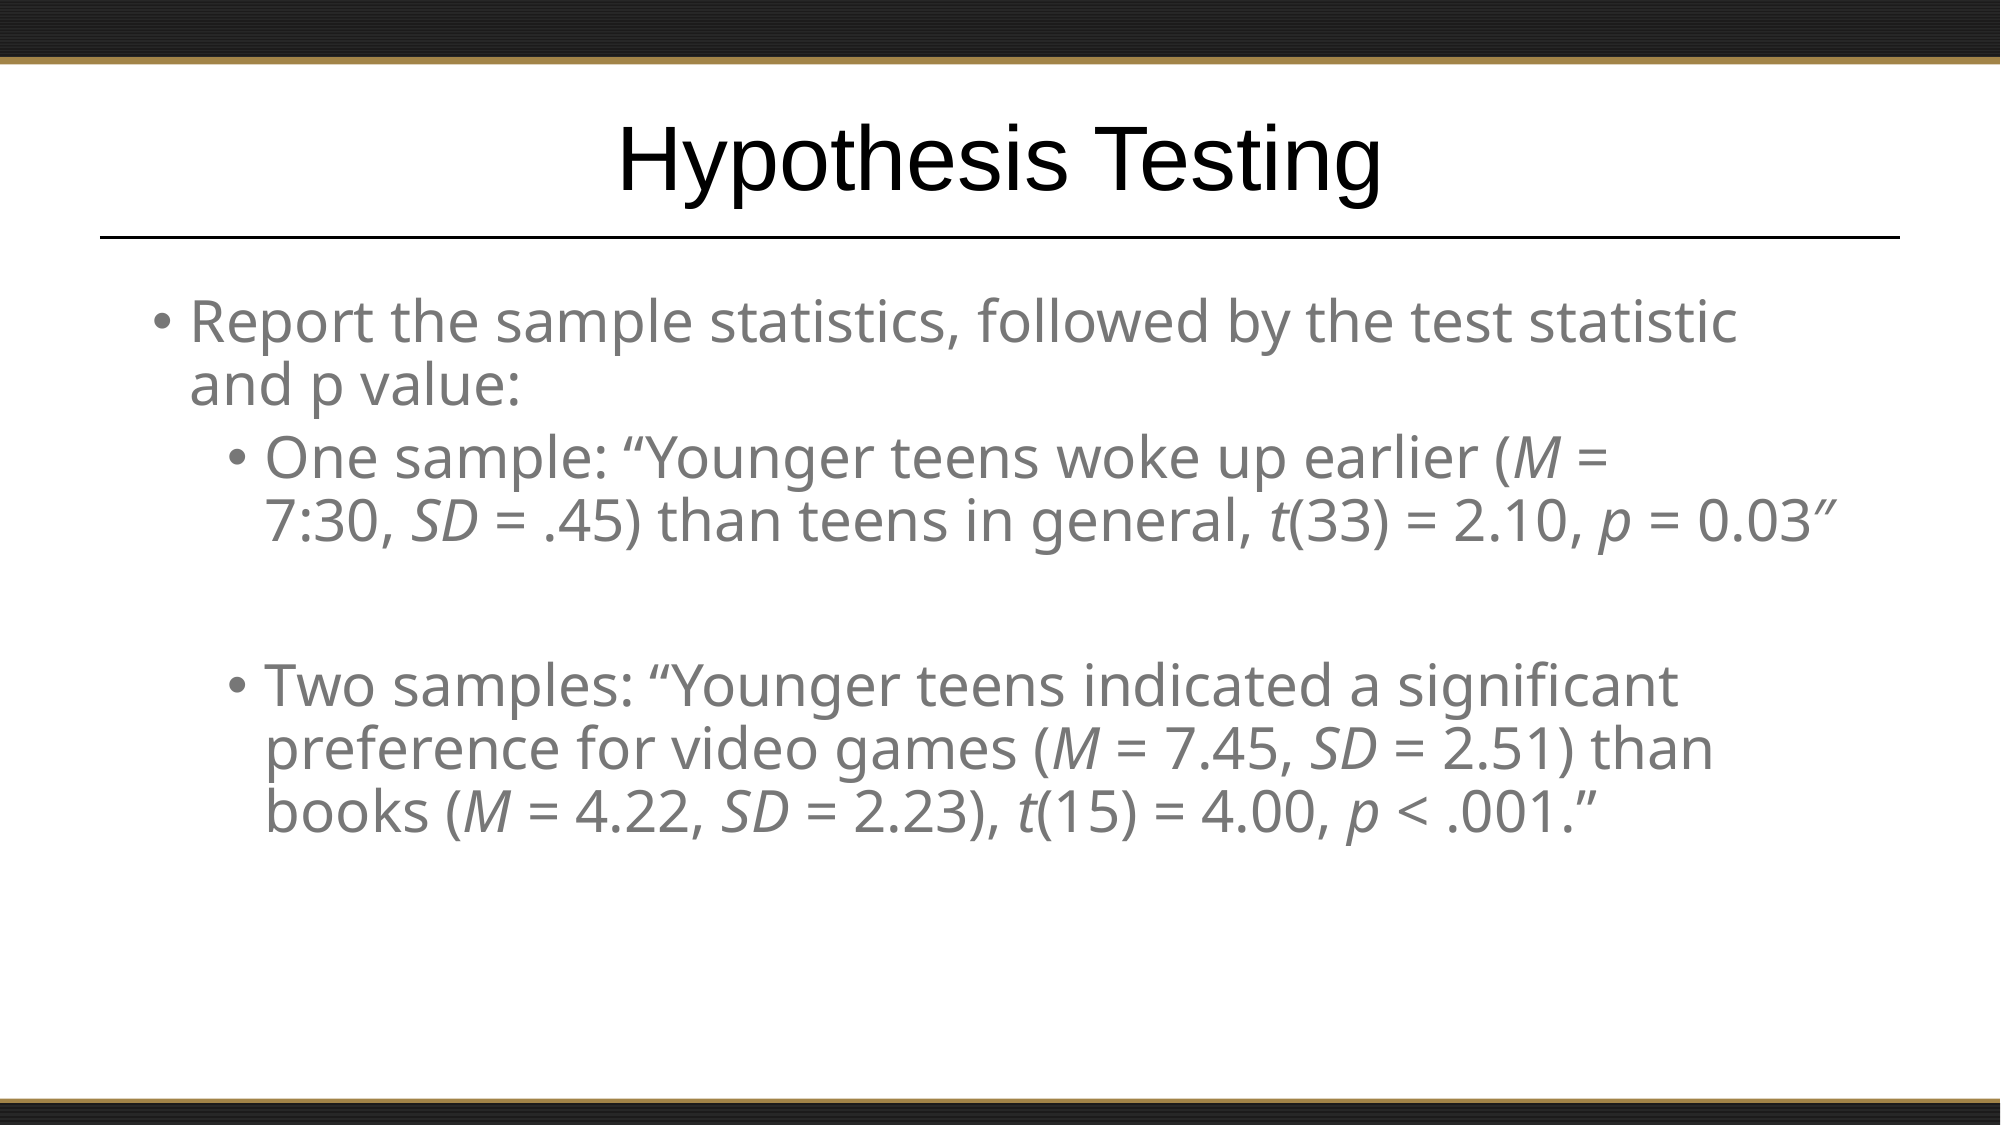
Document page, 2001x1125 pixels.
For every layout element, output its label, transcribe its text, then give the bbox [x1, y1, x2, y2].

list Report the sample statistics, followed by the test statistic and p value: One sample: “Younger teens woke up earlier (M = 7:30, SD = .45) than teens in general, t(33) = 2.10, p = 0.03″ Two samples: “Younger teens indicated a significant preference for video games (M = 7.45, SD = 2.51) than books (M = 4.22, SD = 2.23), t(15) = 4.00, p < .001.” [137, 284, 1863, 999]
picture [0, 1103, 2001, 1125]
title Hypothesis Testing [336, 52, 1665, 270]
picture [0, 0, 2000, 57]
